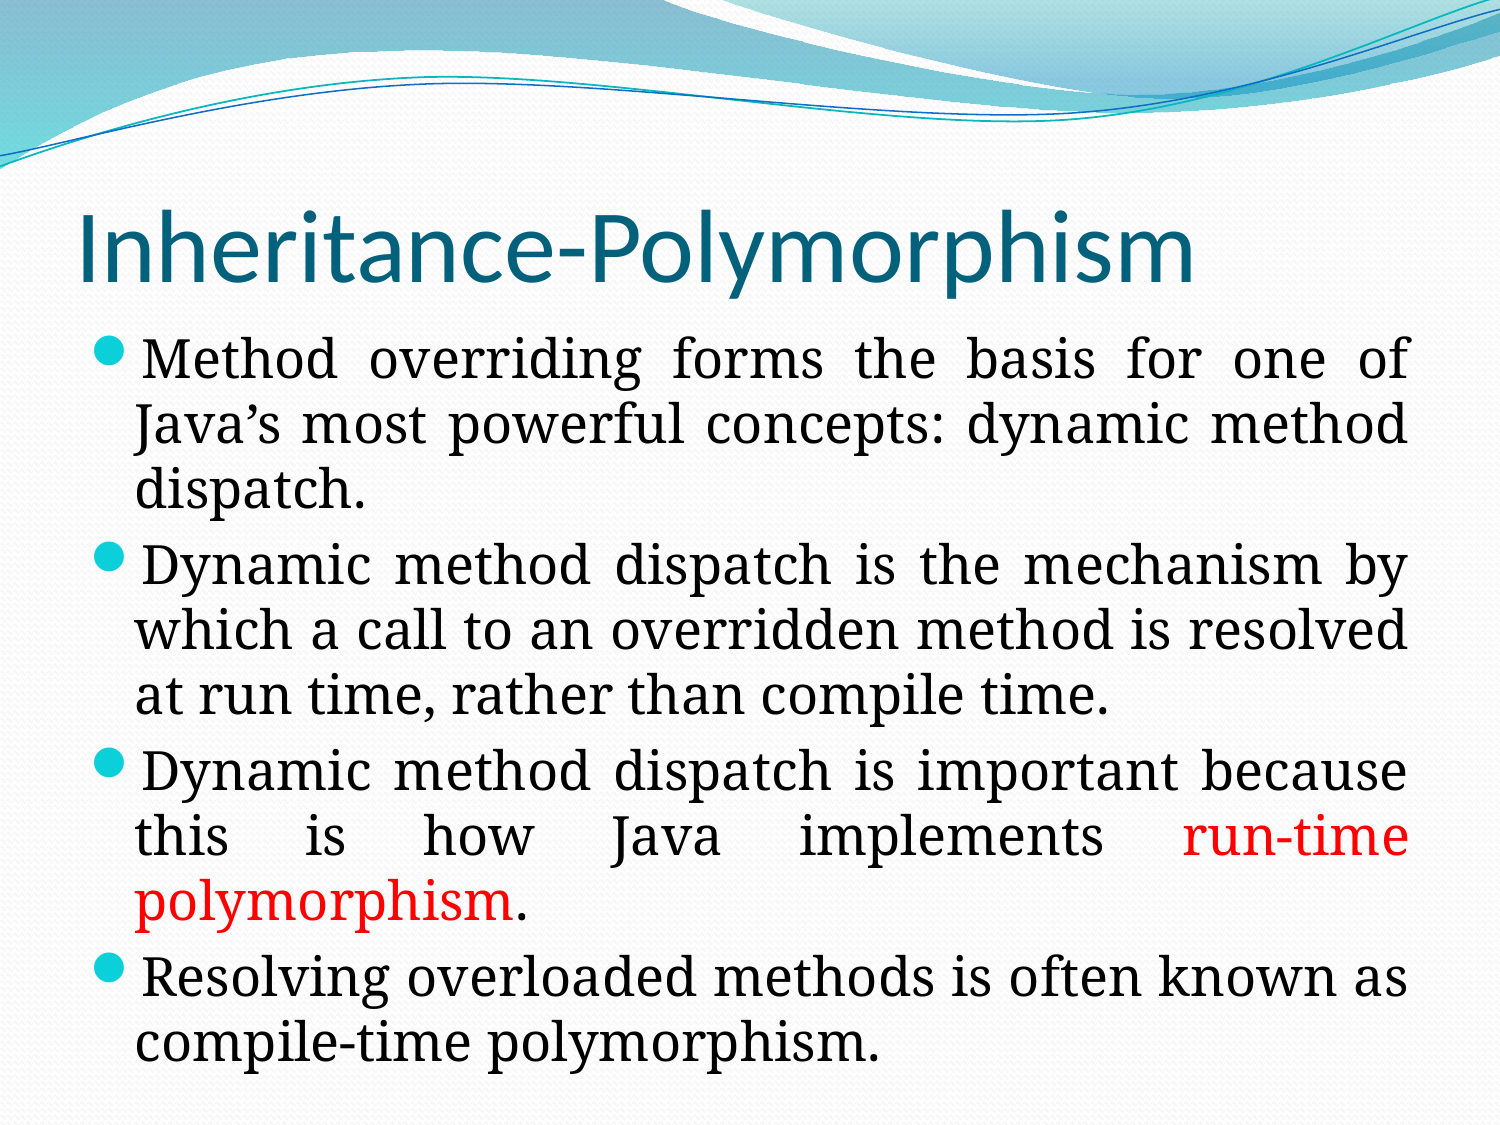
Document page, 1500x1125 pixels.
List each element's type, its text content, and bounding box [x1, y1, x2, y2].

list Method overriding forms the basis for one of Java’s most powerful concepts: dynamic method dispatch. Dynamic method dispatch is the mechanism by which a call to an overridden method is resolved at run time, rather than compile time. Dynamic method dispatch is important because this is how Java implements run-time polymorphism. Resolving overloaded methods is often known as compile-time polymorphism. [75, 317, 1425, 1038]
title Inheritance-Polymorphism [75, 115, 1425, 303]
